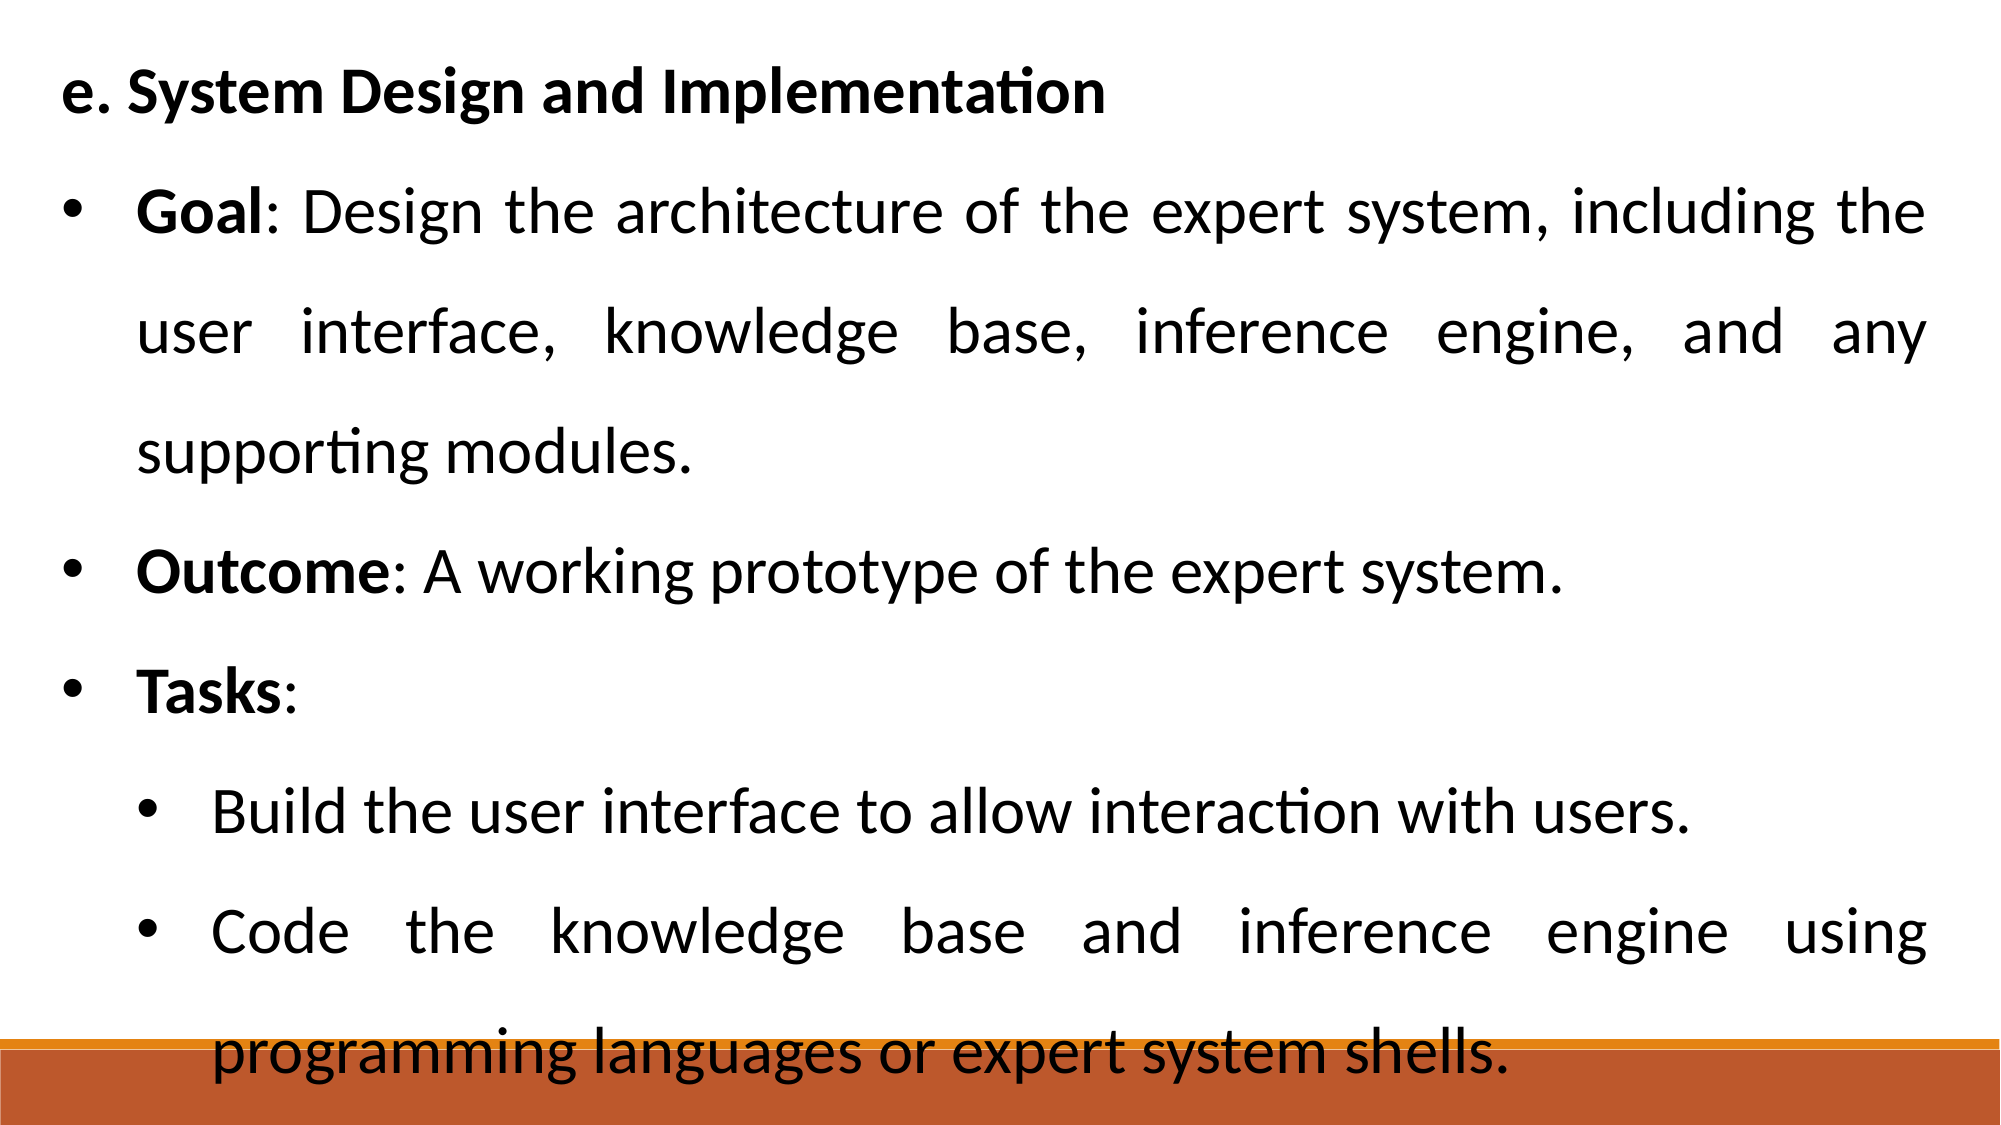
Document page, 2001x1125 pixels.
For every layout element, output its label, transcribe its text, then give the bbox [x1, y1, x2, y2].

text_box e. System Design and Implementation Goal: Design the architecture of the expert system, including the user interface, knowledge base, inference engine, and any supporting modules. Outcome: A working prototype of the expert system. Tasks: Build the user interface to allow interaction with users. Code the knowledge base and inference engine using programming languages or expert system shells. [46, 0, 1944, 1095]
